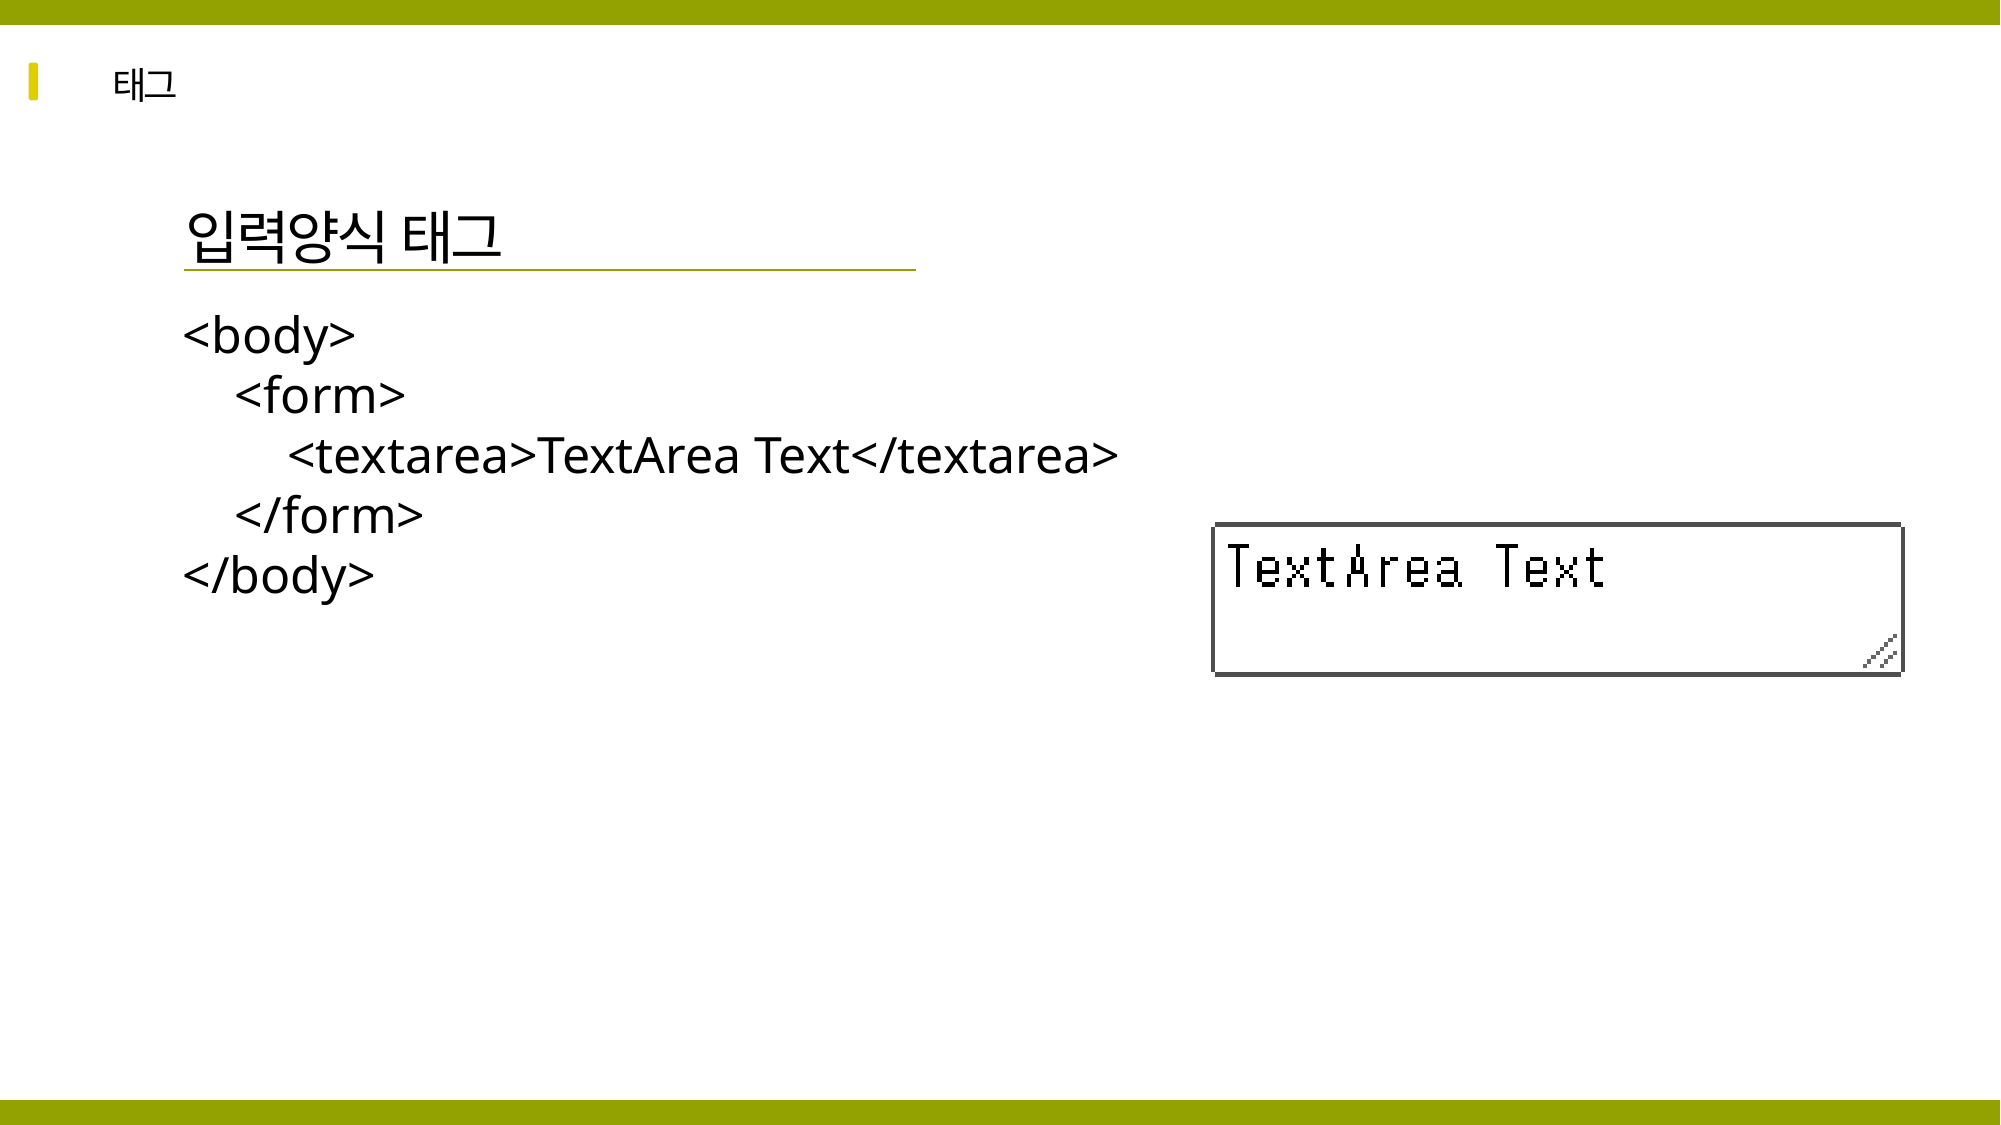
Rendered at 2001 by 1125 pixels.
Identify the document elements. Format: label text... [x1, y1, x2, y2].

text_box 태그 [0, 54, 291, 115]
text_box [168, 193, 1444, 615]
picture [1194, 493, 1923, 707]
text_box [0, 0, 2000, 26]
text_box [0, 1099, 2000, 1125]
